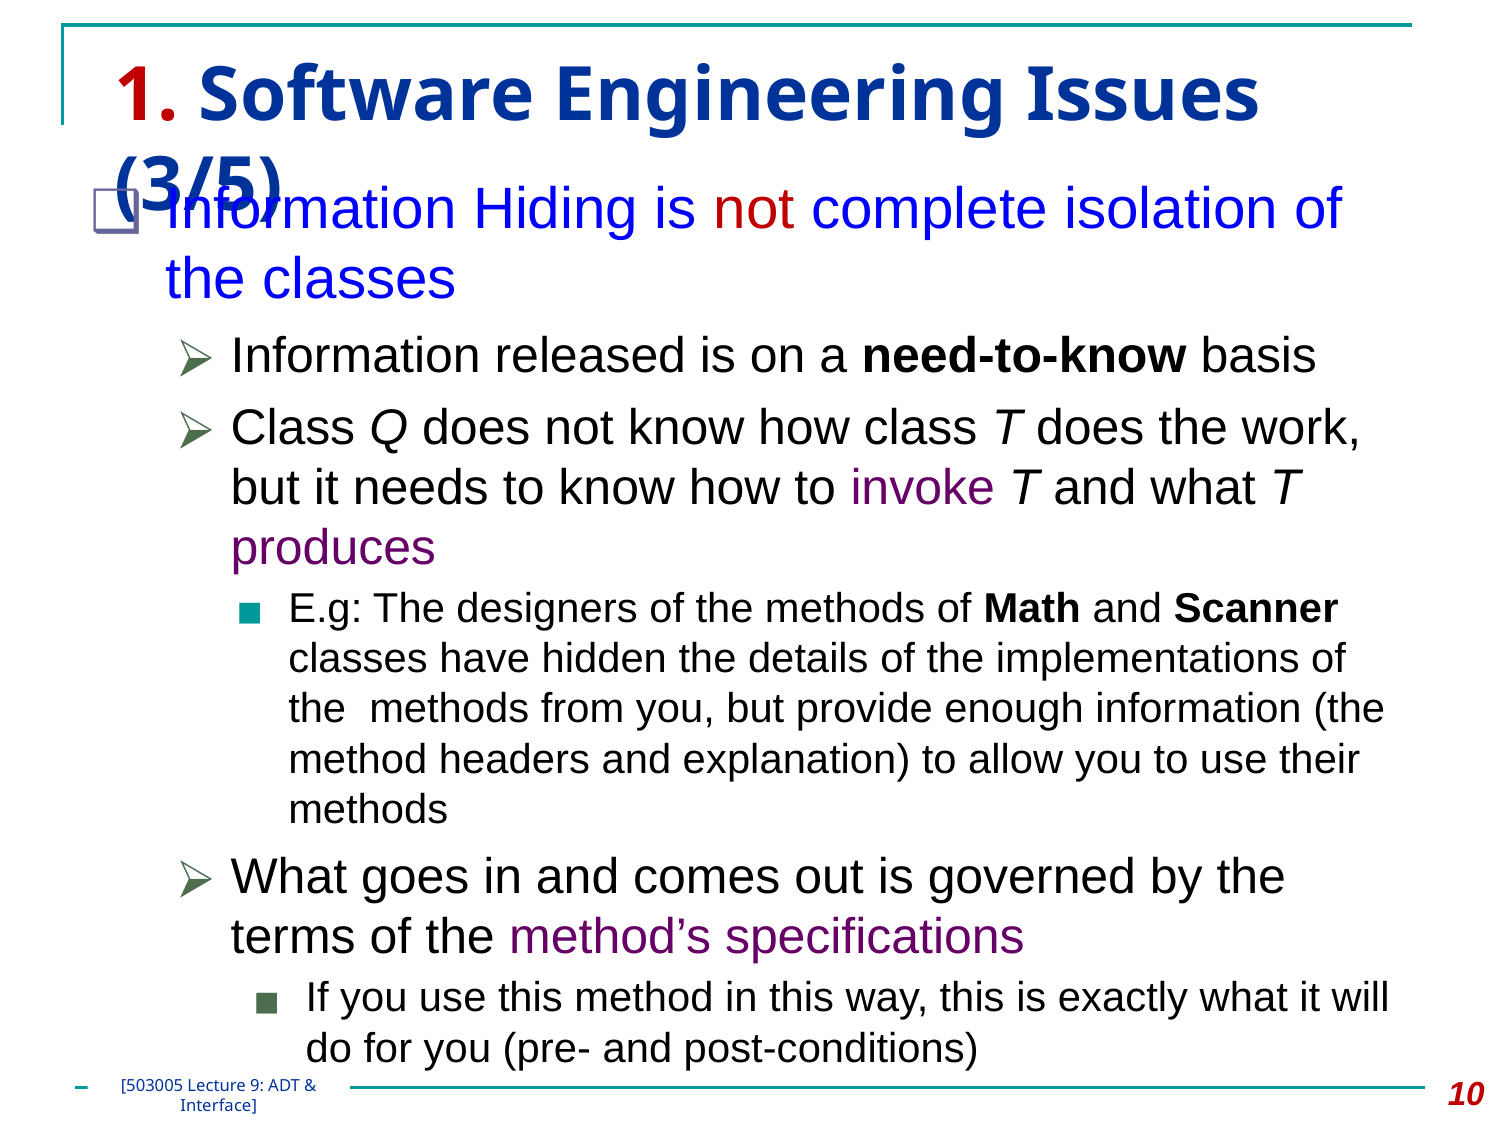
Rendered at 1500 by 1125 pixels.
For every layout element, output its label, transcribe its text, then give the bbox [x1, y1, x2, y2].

text_box [503005 Lecture 9: ADT & Interface] [87, 1074, 350, 1100]
list Information Hiding is not complete isolation of the classes Information released is on a need-to-know basis Class Q does not know how class T does the work, but it needs to know how to invoke T and what T produces E.g: The designers of the methods of Math and Scanner classes have hidden the details of the implementations of the methods from you, but provide enough information (the method headers and explanation) to allow you to use their methods What goes in and comes out is governed by the terms of the method’s specifications If you use this method in this way, this is exactly what it will do for you (pre- and post-conditions) [75, 162, 1425, 1088]
slide_number ‹#› [1400, 1065, 1500, 1125]
title 1. Software Engineering Issues (3/5) [99, 37, 1463, 167]
